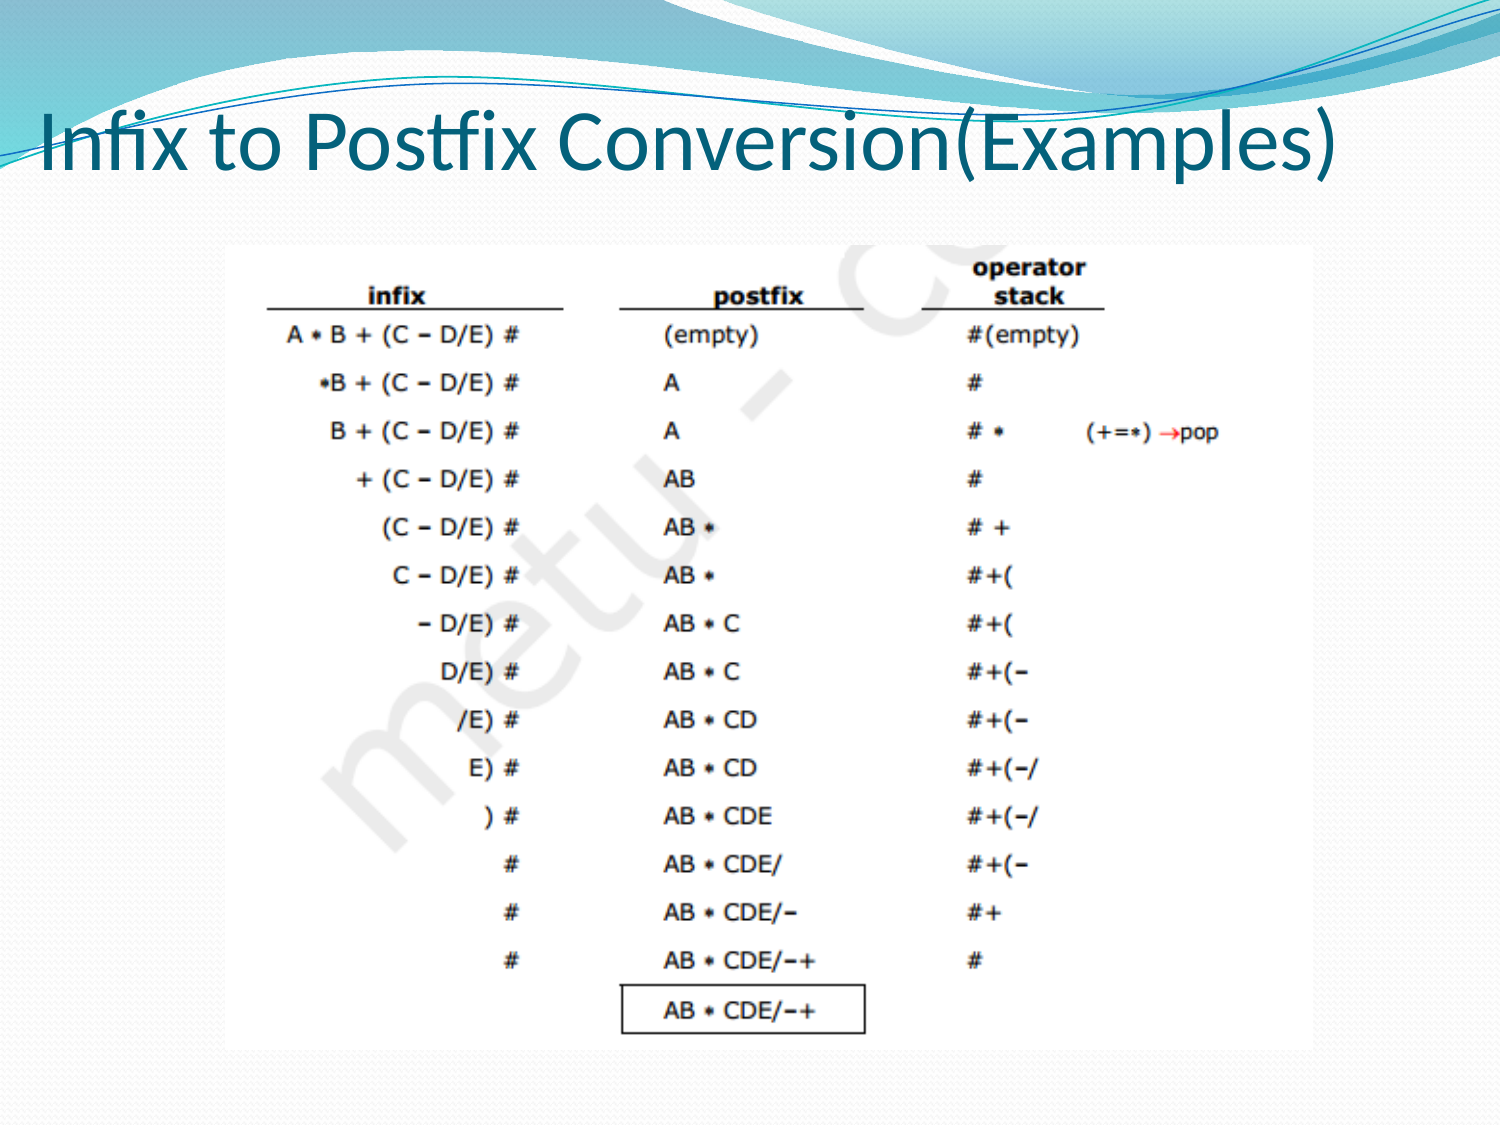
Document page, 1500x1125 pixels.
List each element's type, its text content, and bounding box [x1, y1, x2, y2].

picture [224, 245, 1313, 1051]
title Infix to Postfix Conversion(Examples) [37, 0, 1463, 188]
